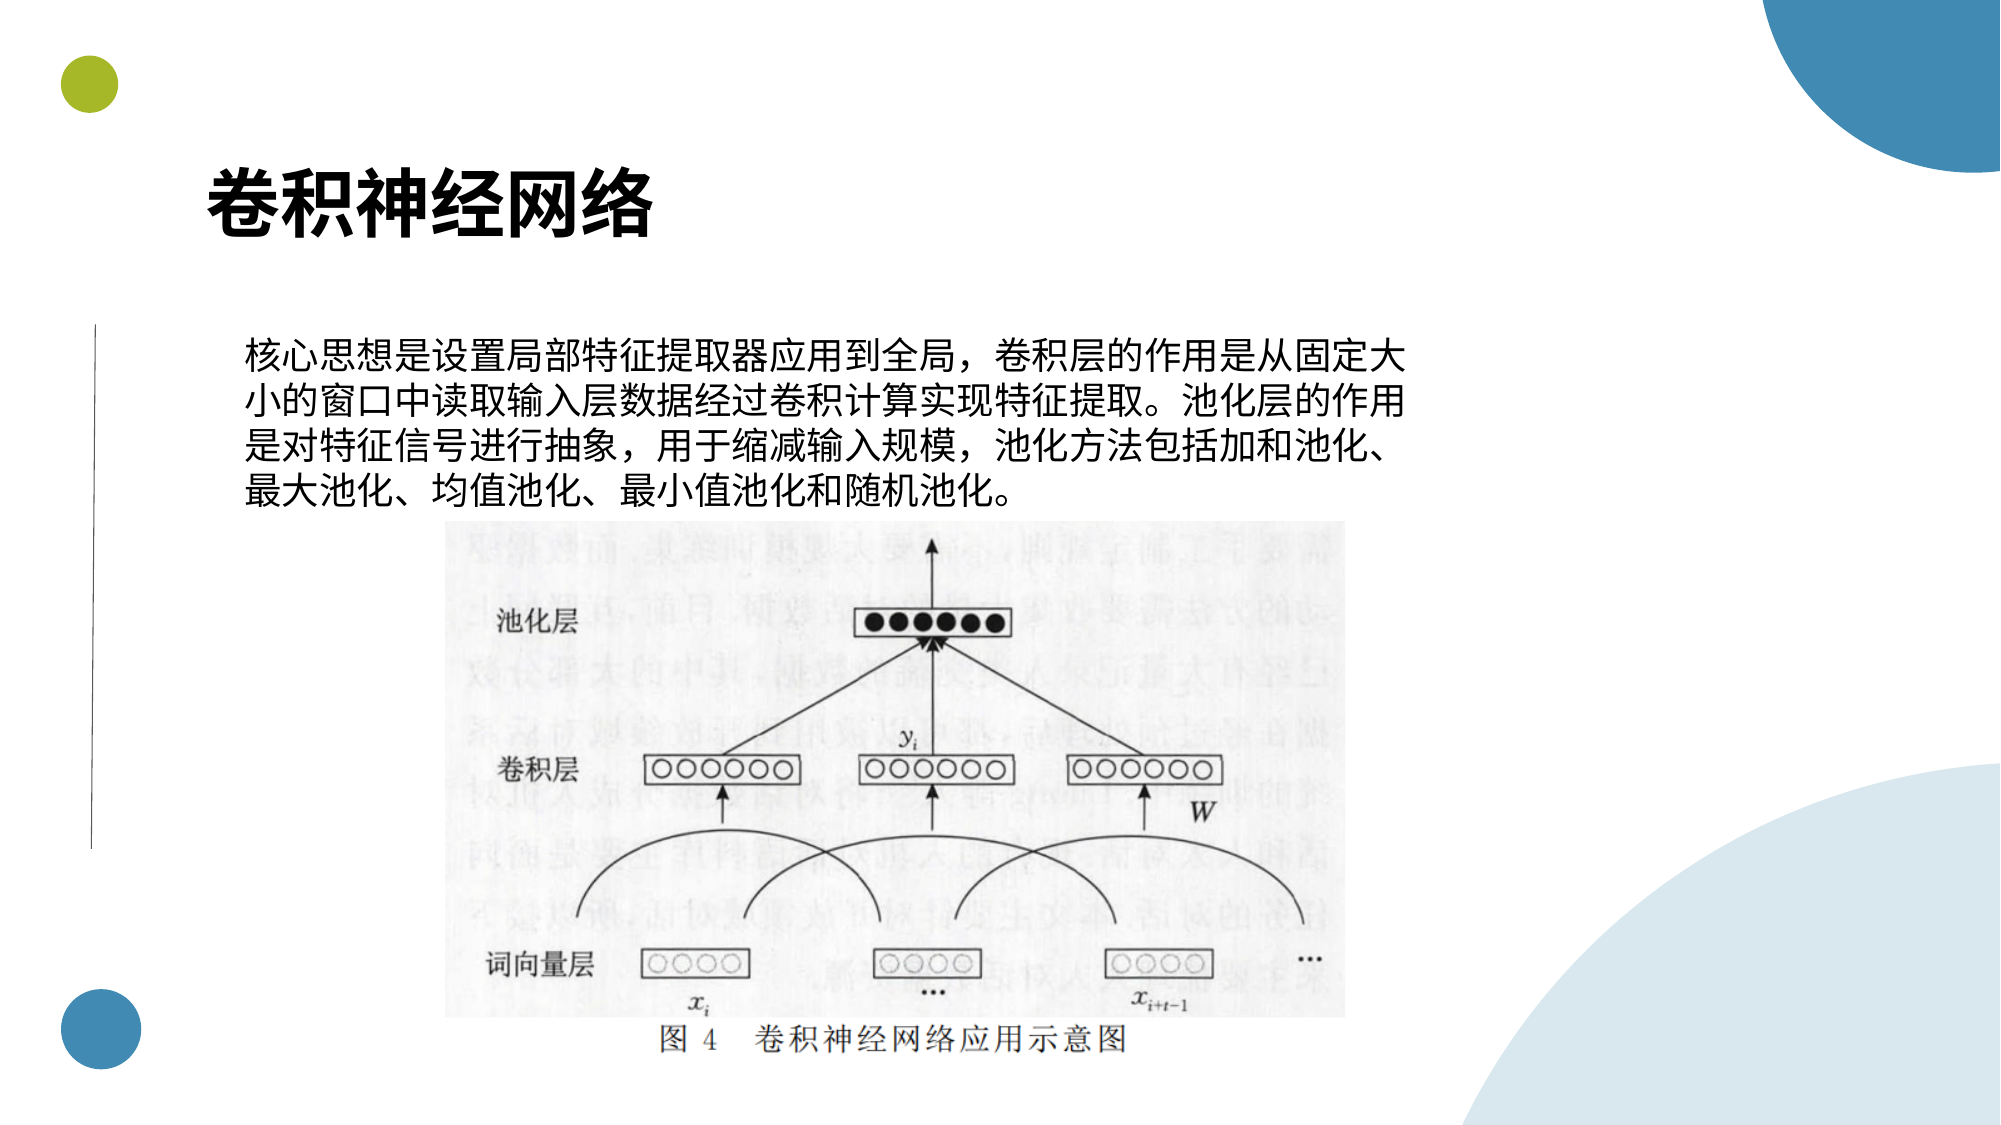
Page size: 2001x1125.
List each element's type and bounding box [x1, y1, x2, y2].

picture [445, 521, 1349, 1055]
text_box [60, 0, 2000, 1125]
text_box [91, 324, 96, 849]
